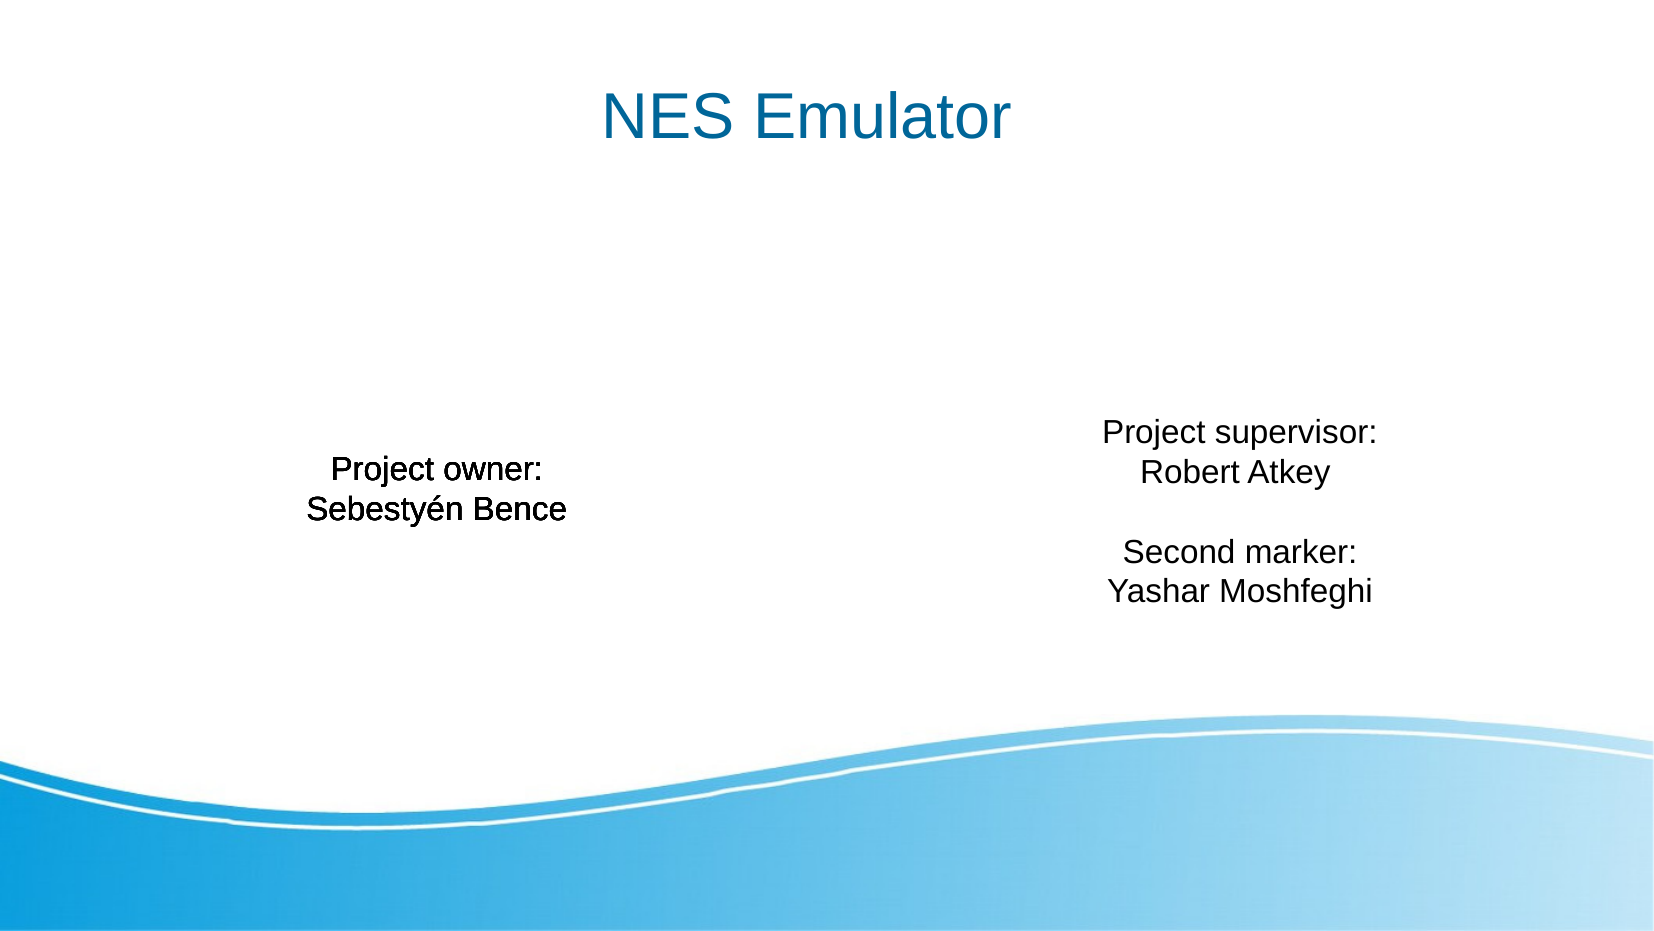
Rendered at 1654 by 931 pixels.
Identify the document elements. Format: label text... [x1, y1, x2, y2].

text_box Project supervisor: Robert Atkey Second marker: Yashar Moshfeghi [885, 409, 1595, 610]
picture [0, 714, 1654, 931]
text_box Project owner: Sebestyén Bence [82, 447, 792, 528]
text_box NES Emulator [82, 74, 1571, 152]
